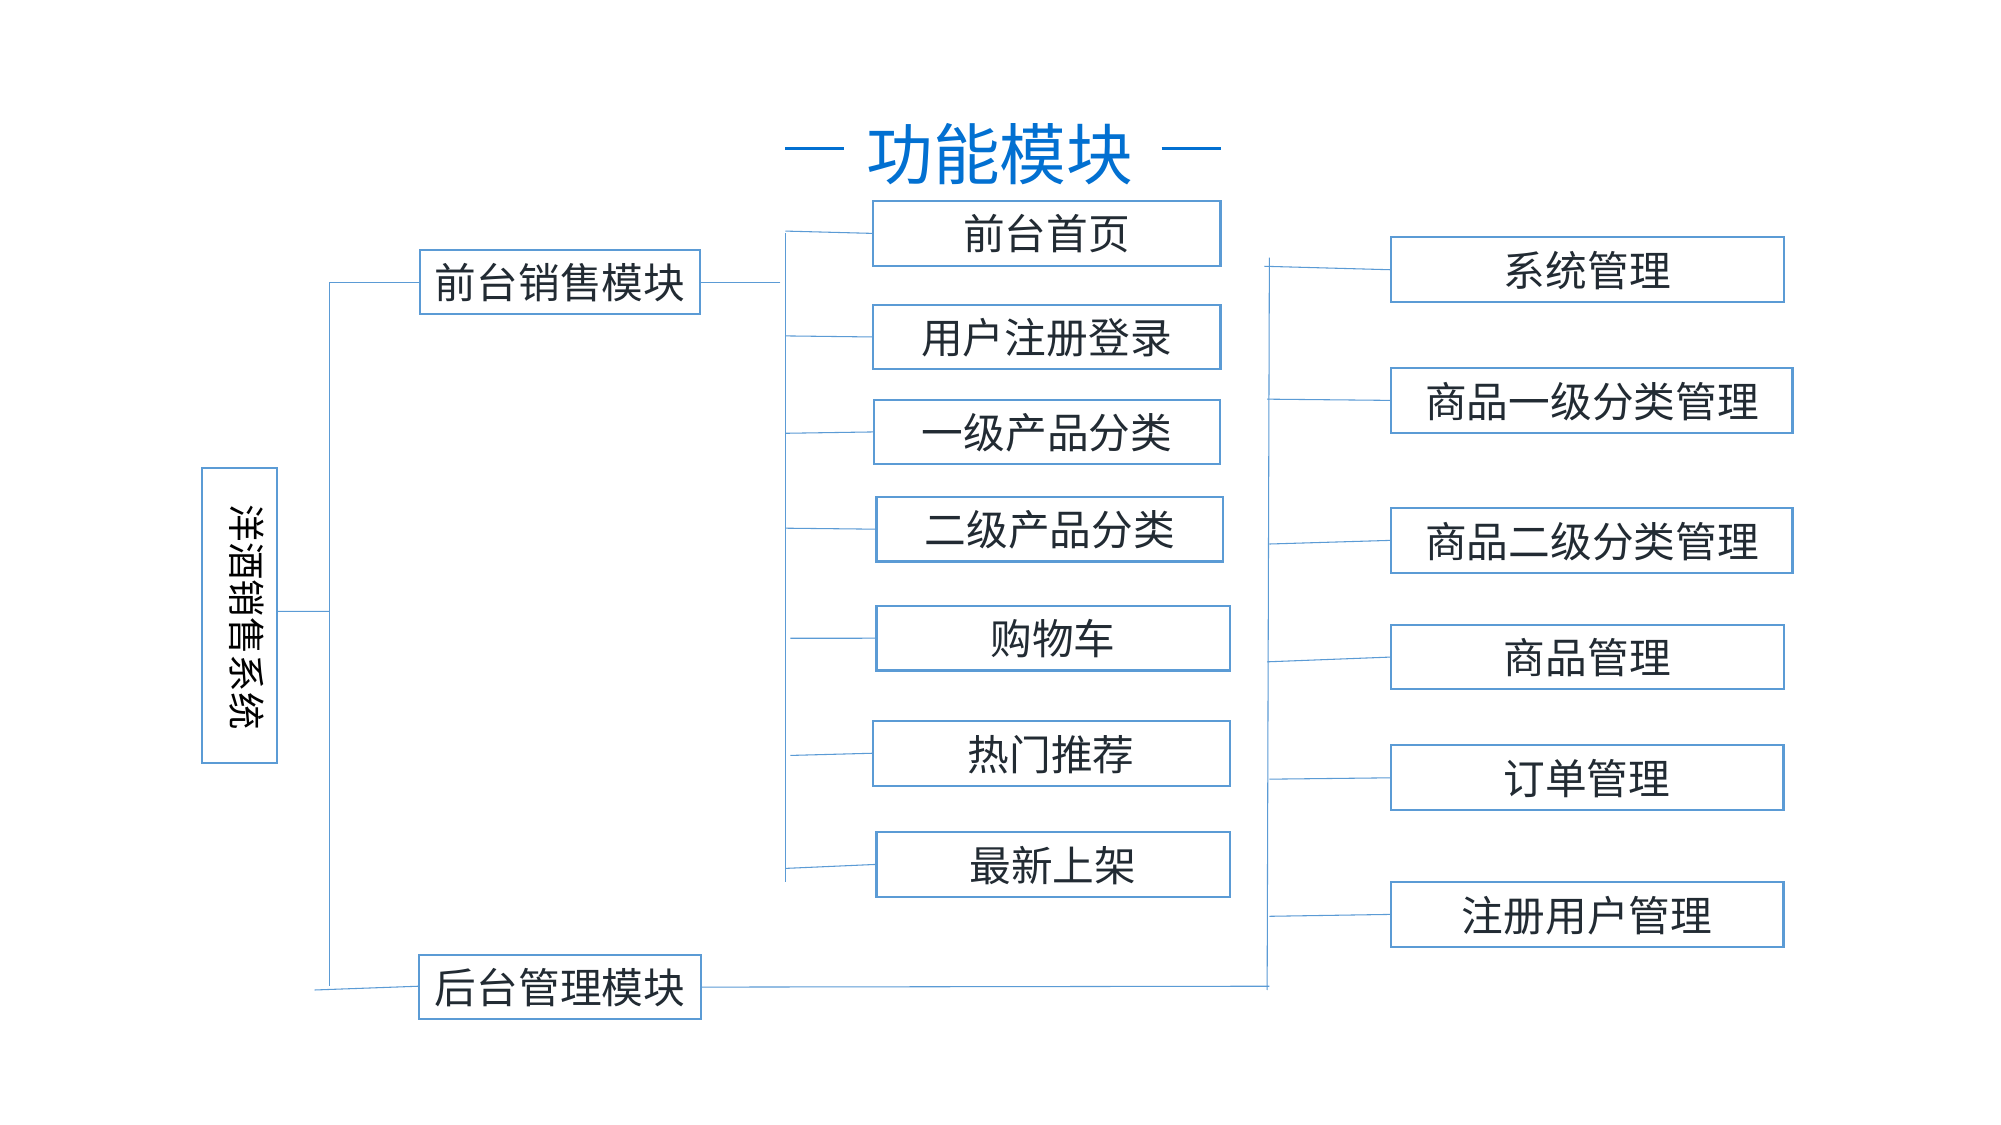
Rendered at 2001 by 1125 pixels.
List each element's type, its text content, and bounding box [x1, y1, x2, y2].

text_box 注册用户管理 [1390, 881, 1785, 948]
text_box 系统管理 [1390, 236, 1785, 303]
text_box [785, 230, 873, 234]
text_box 前台销售模块 [419, 249, 701, 315]
text_box 订单管理 [1390, 744, 1785, 811]
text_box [1267, 657, 1392, 662]
text_box 二级产品分类 [875, 496, 1224, 563]
text_box 商品一级分类管理 [1390, 367, 1794, 434]
text_box 后台管理模块 [418, 954, 702, 1020]
text_box 前台首页 [872, 200, 1222, 267]
text_box 一级产品分类 [873, 399, 1221, 465]
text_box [314, 986, 419, 990]
text_box [201, 467, 278, 490]
text_box 热门推荐 [872, 720, 1231, 787]
text_box [201, 733, 278, 764]
text_box 洋酒销售系统 [201, 490, 278, 733]
text_box 商品二级分类管理 [1390, 507, 1794, 574]
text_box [785, 864, 877, 869]
text_box 用户注册登录 [872, 304, 1222, 370]
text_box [1264, 266, 1392, 270]
text_box 购物车 [875, 605, 1231, 672]
text_box 商品管理 [1390, 624, 1785, 690]
text_box 最新上架 [875, 831, 1231, 898]
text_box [1269, 540, 1392, 544]
text_box 功能模块 [823, 89, 1177, 200]
